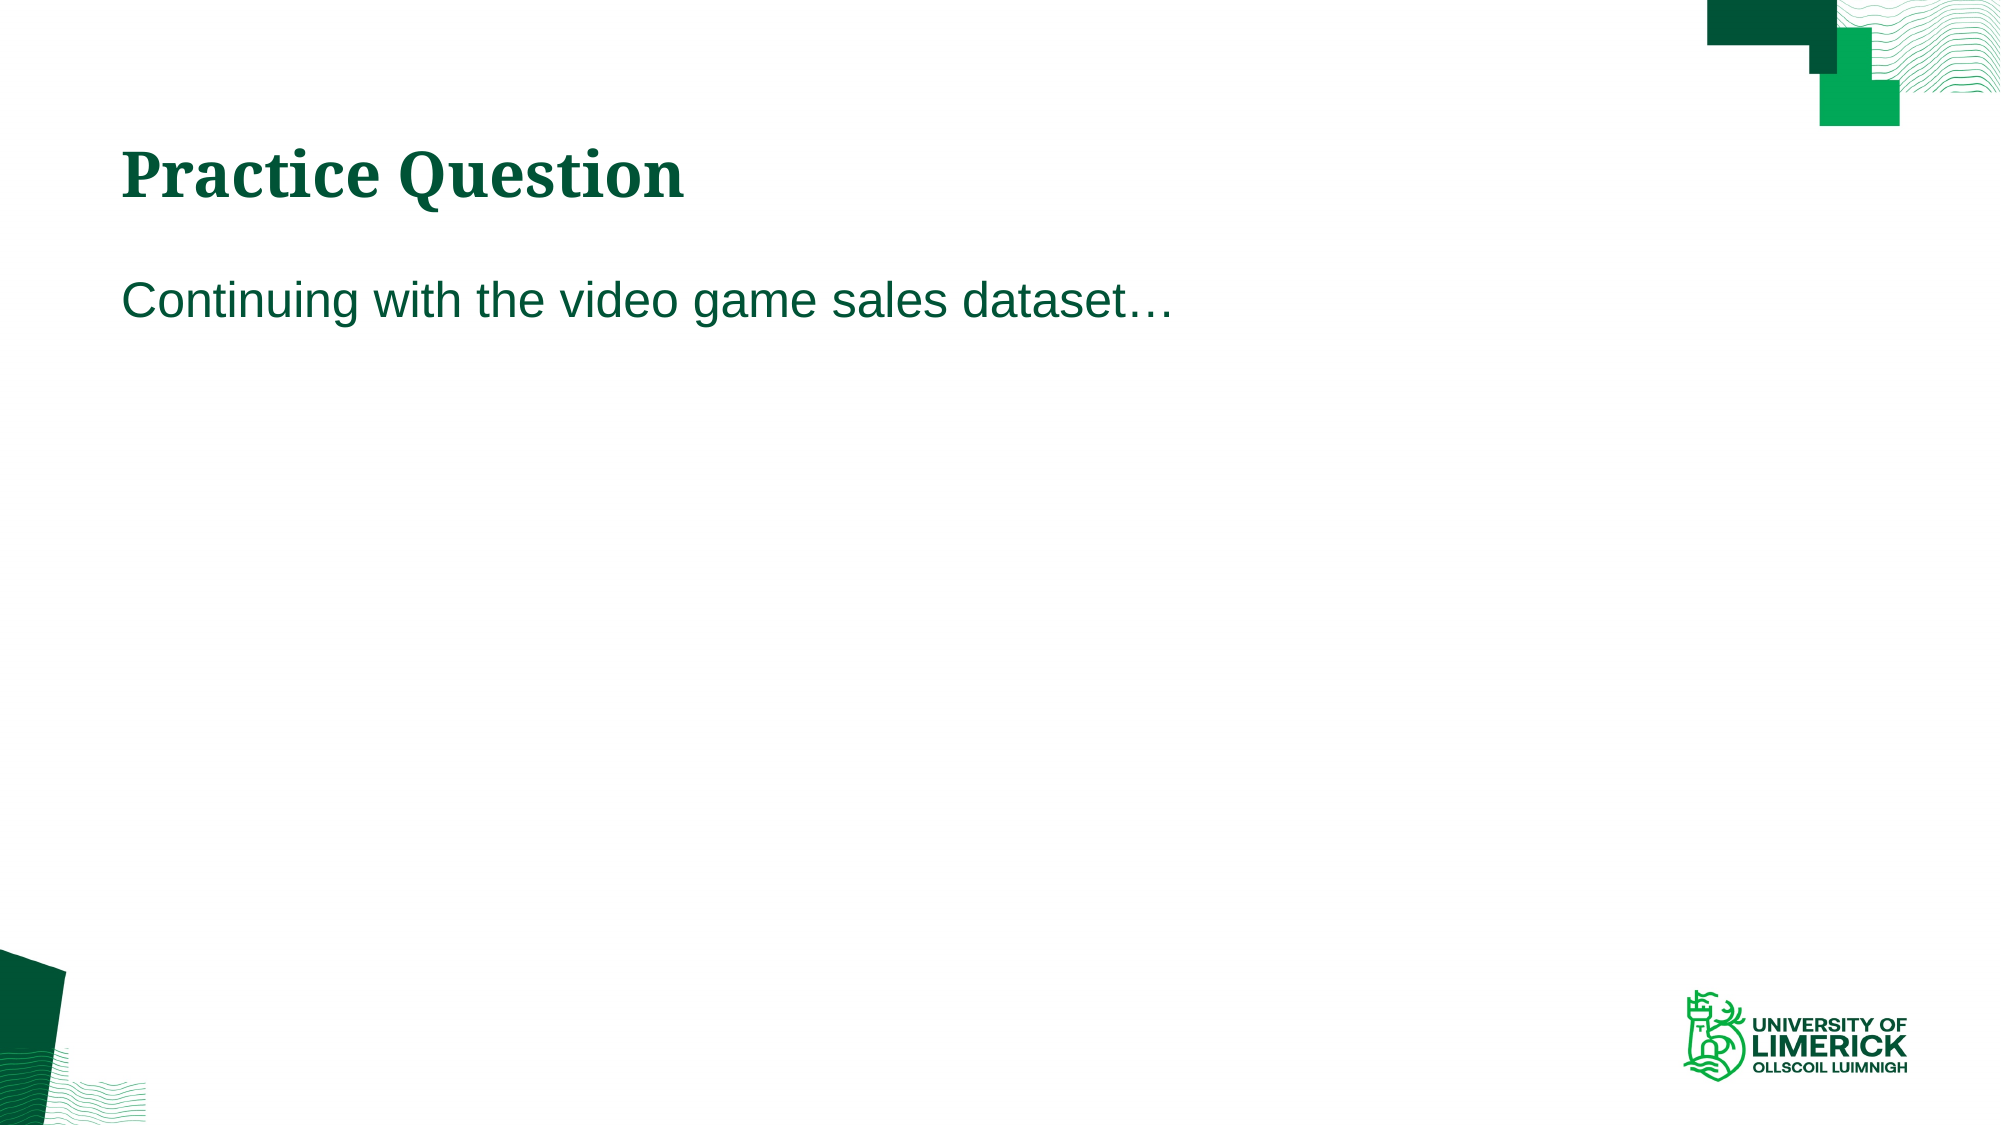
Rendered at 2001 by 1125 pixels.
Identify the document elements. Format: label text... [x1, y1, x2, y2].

title Practice Question [106, 135, 1832, 251]
list Continuing with the video game sales dataset… [106, 267, 1832, 338]
picture [0, 0, 2001, 1125]
